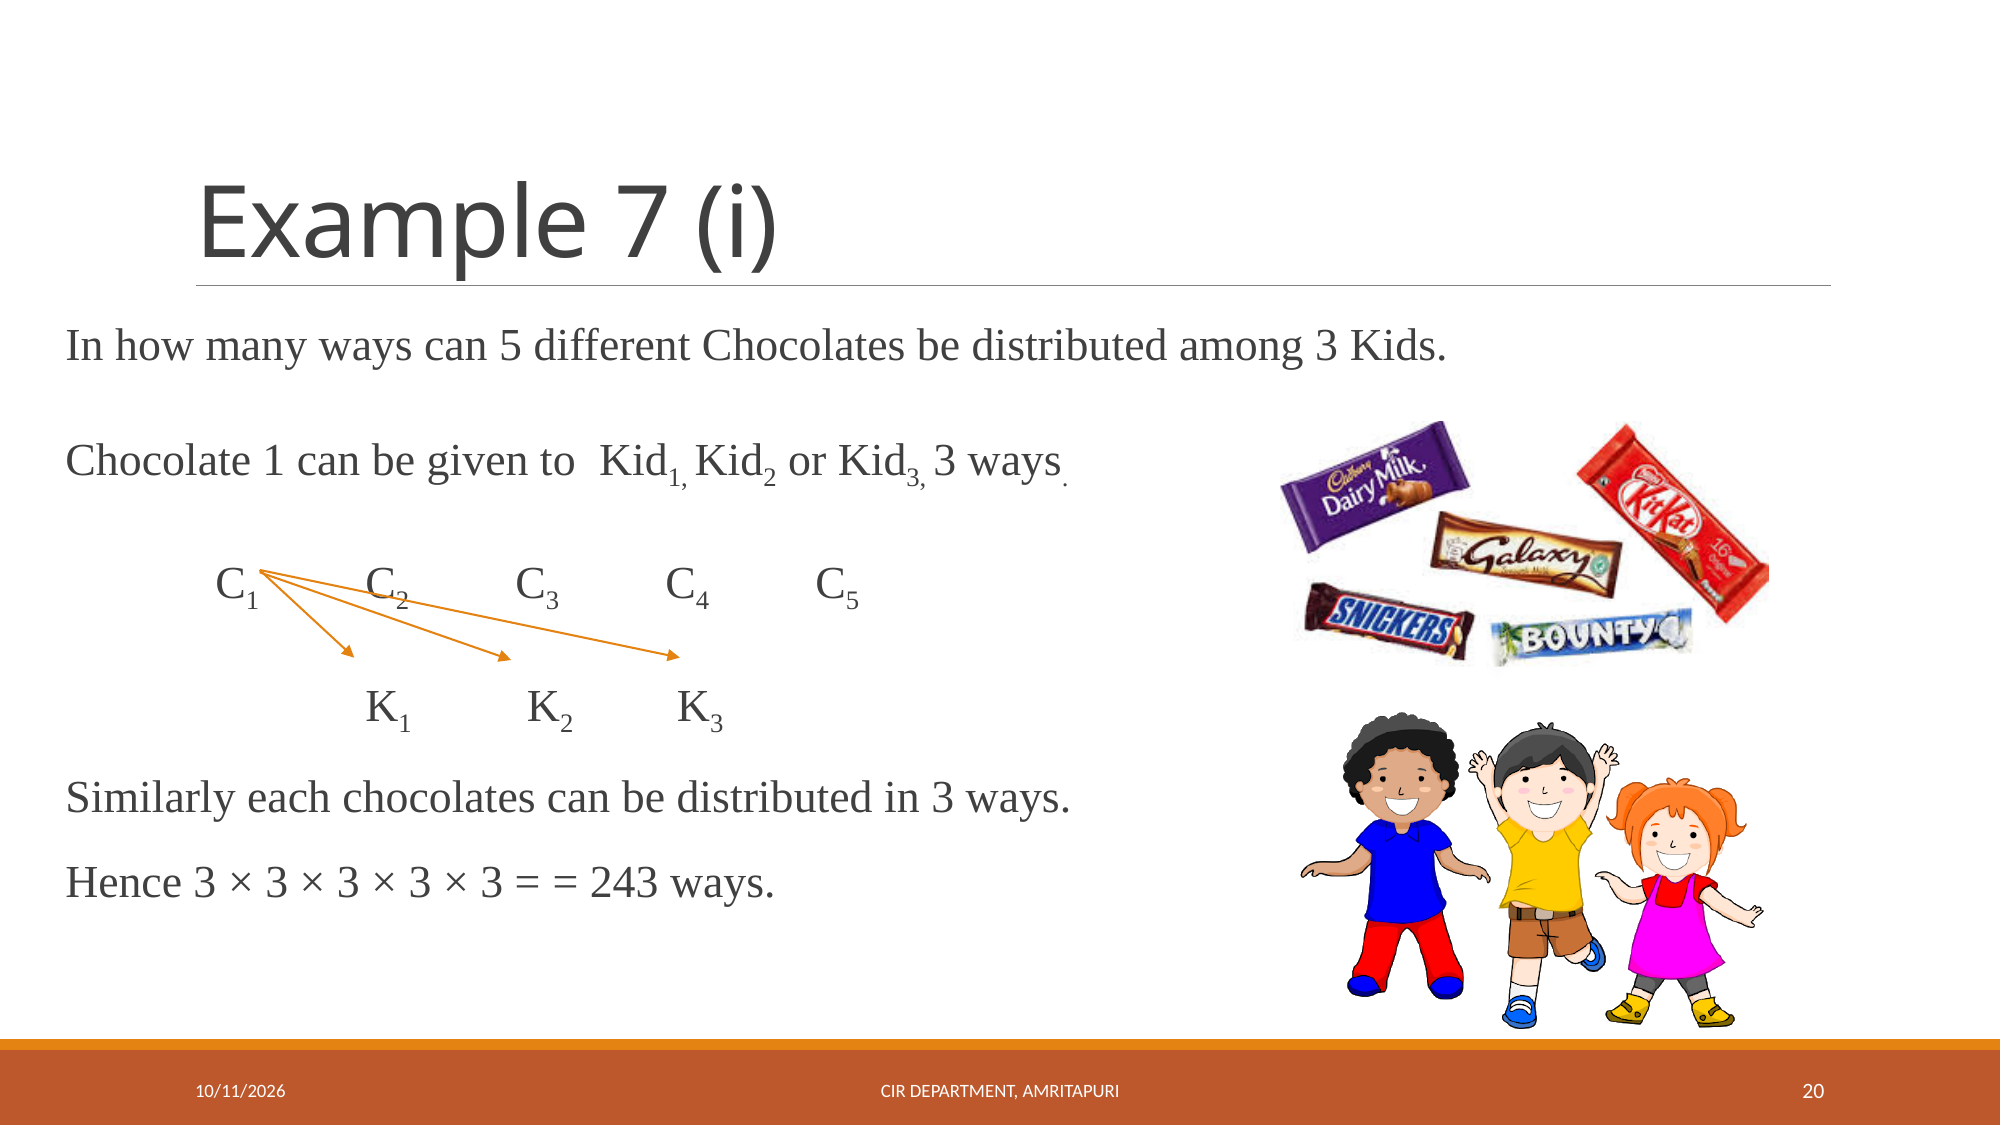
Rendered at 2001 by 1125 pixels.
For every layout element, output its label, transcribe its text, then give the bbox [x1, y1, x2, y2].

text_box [259, 569, 681, 659]
title Example 7 (i) [180, 47, 1830, 285]
footer CIR department, Amritapuri [604, 1059, 1396, 1120]
slide_number 20 [1624, 1059, 1840, 1120]
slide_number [180, 1059, 586, 1120]
picture [1296, 708, 1767, 1034]
picture [1267, 421, 1770, 684]
